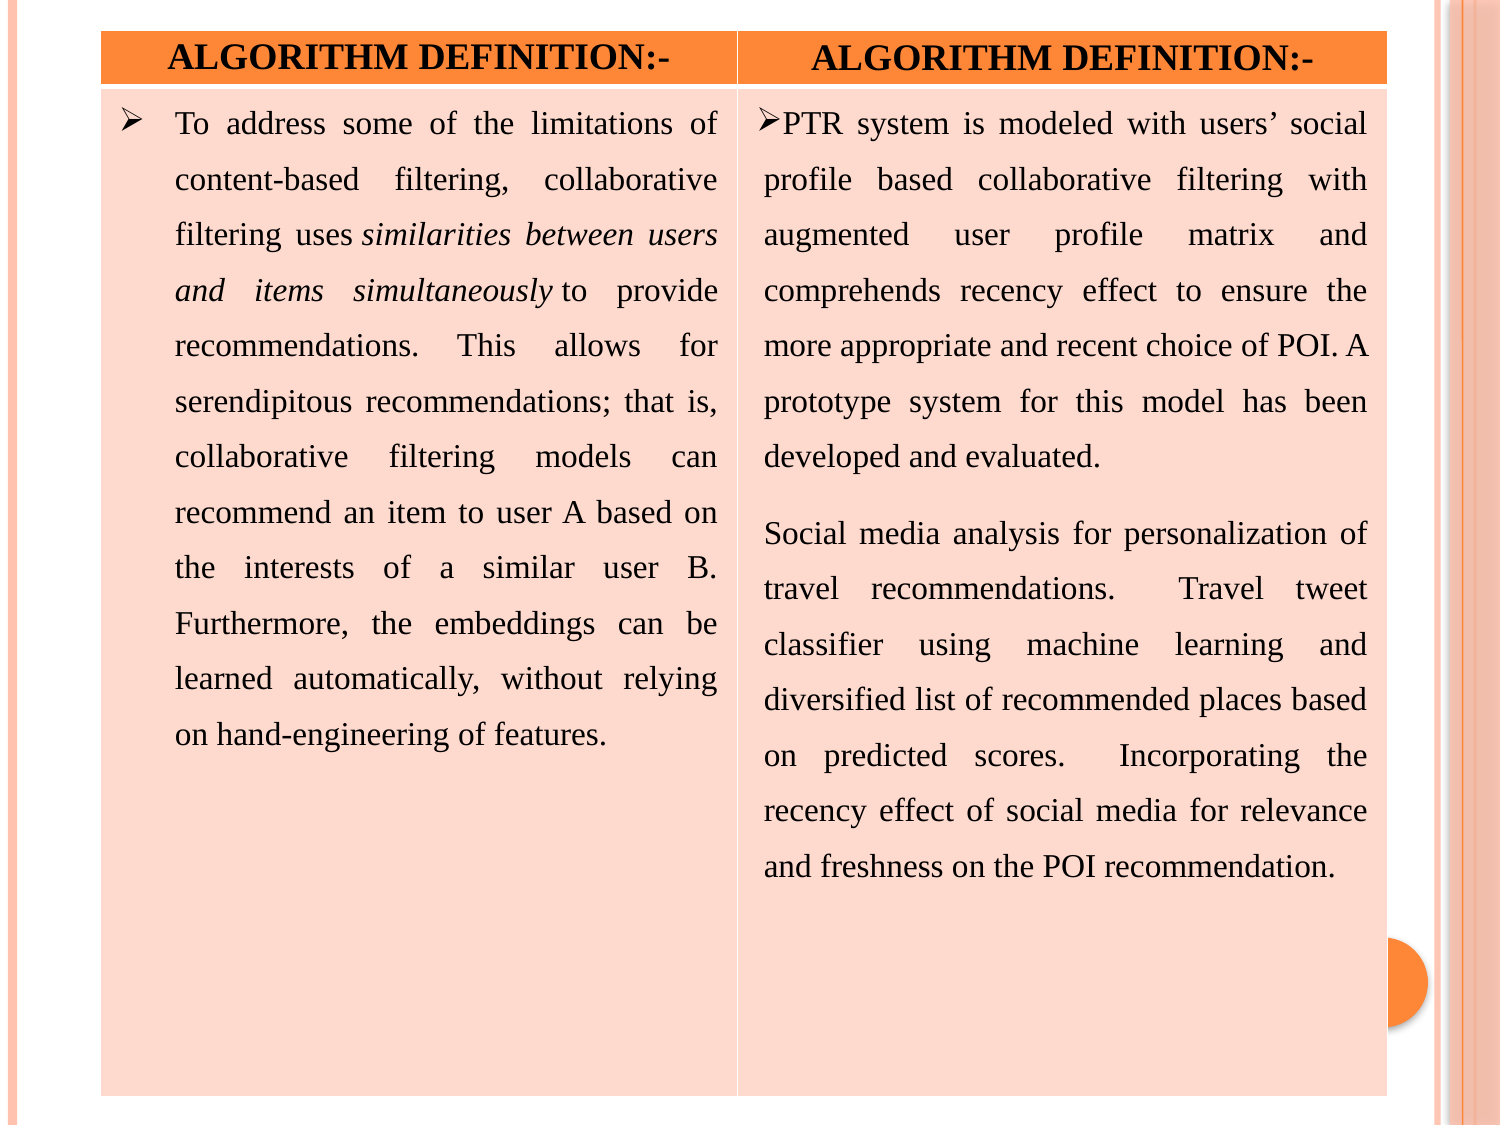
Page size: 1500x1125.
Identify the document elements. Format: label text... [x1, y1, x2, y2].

table_header ALGORITHM DEFINITION:- [101, 31, 737, 84]
table_cell PTR system is modeled with users’ social profile based collaborative filtering with augmented user profile matrix and comprehends recency effect to ensure the more appropriate and recent choice of POI. A prototype system for this model has been developed and evaluated. Social media analysis for personalization of travel recommendations. Travel tweet classifier using machine learning and diversified list of recommended places based on predicted scores. Incorporating the recency effect of social media for relevance and freshness on the POI recommendation. [738, 89, 1387, 1096]
table_header ALGORITHM DEFINITION:- [738, 31, 1387, 84]
table_cell To address some of the limitations of content-based filtering, collaborative filtering uses similarities between users and items simultaneously to provide recommendations. This allows for serendipitous recommendations; that is, collaborative filtering models can recommend an item to user A based on the interests of a similar user B. Furthermore, the embeddings can be learned automatically, without relying on hand-engineering of features. [101, 89, 737, 1096]
